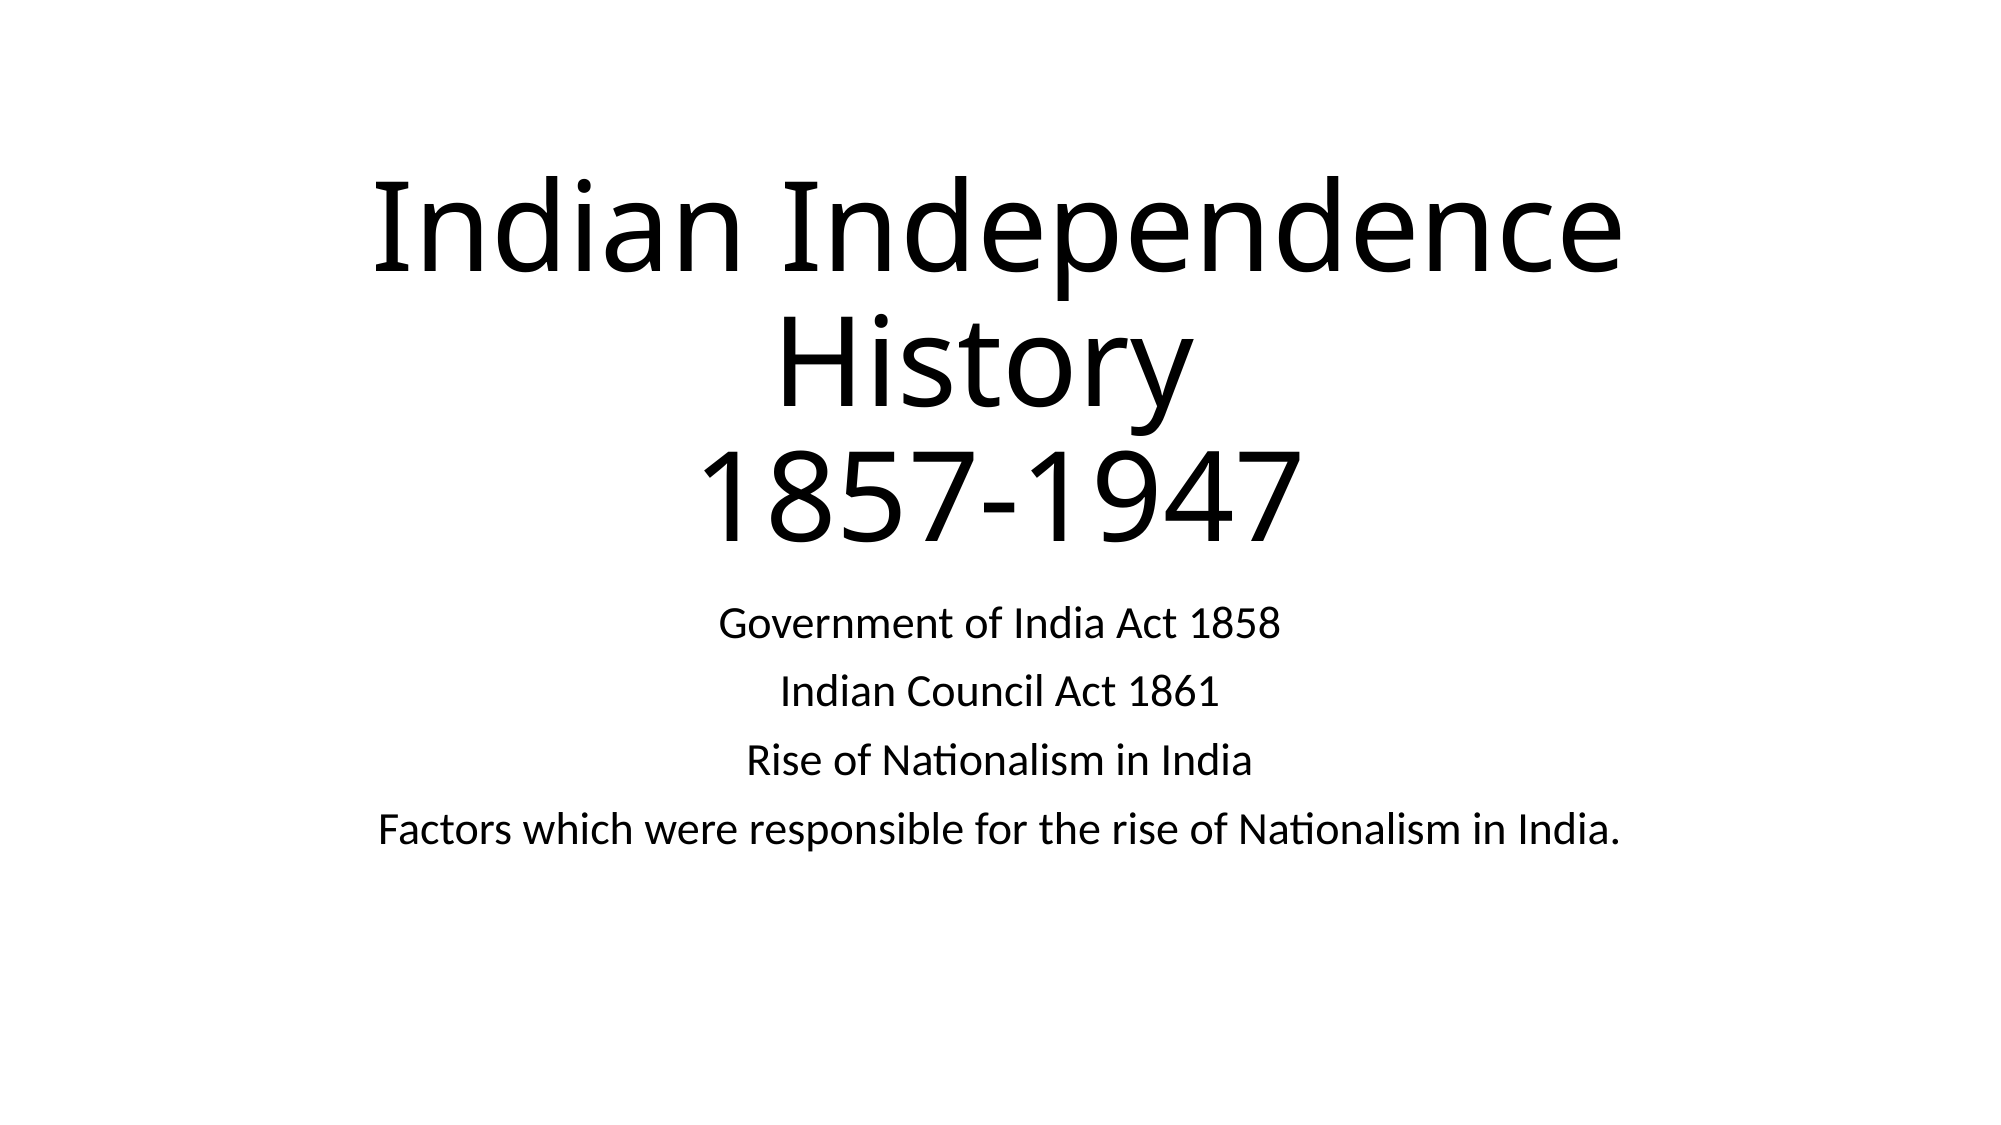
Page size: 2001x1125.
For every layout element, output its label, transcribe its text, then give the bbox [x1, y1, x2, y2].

subtitle Government of India Act 1858 Indian Council Act 1861 Rise of Nationalism in India Factors which were responsible for the rise of Nationalism in India. [249, 590, 1750, 863]
title Indian Independence History 1857-1947 [249, 184, 1750, 576]
